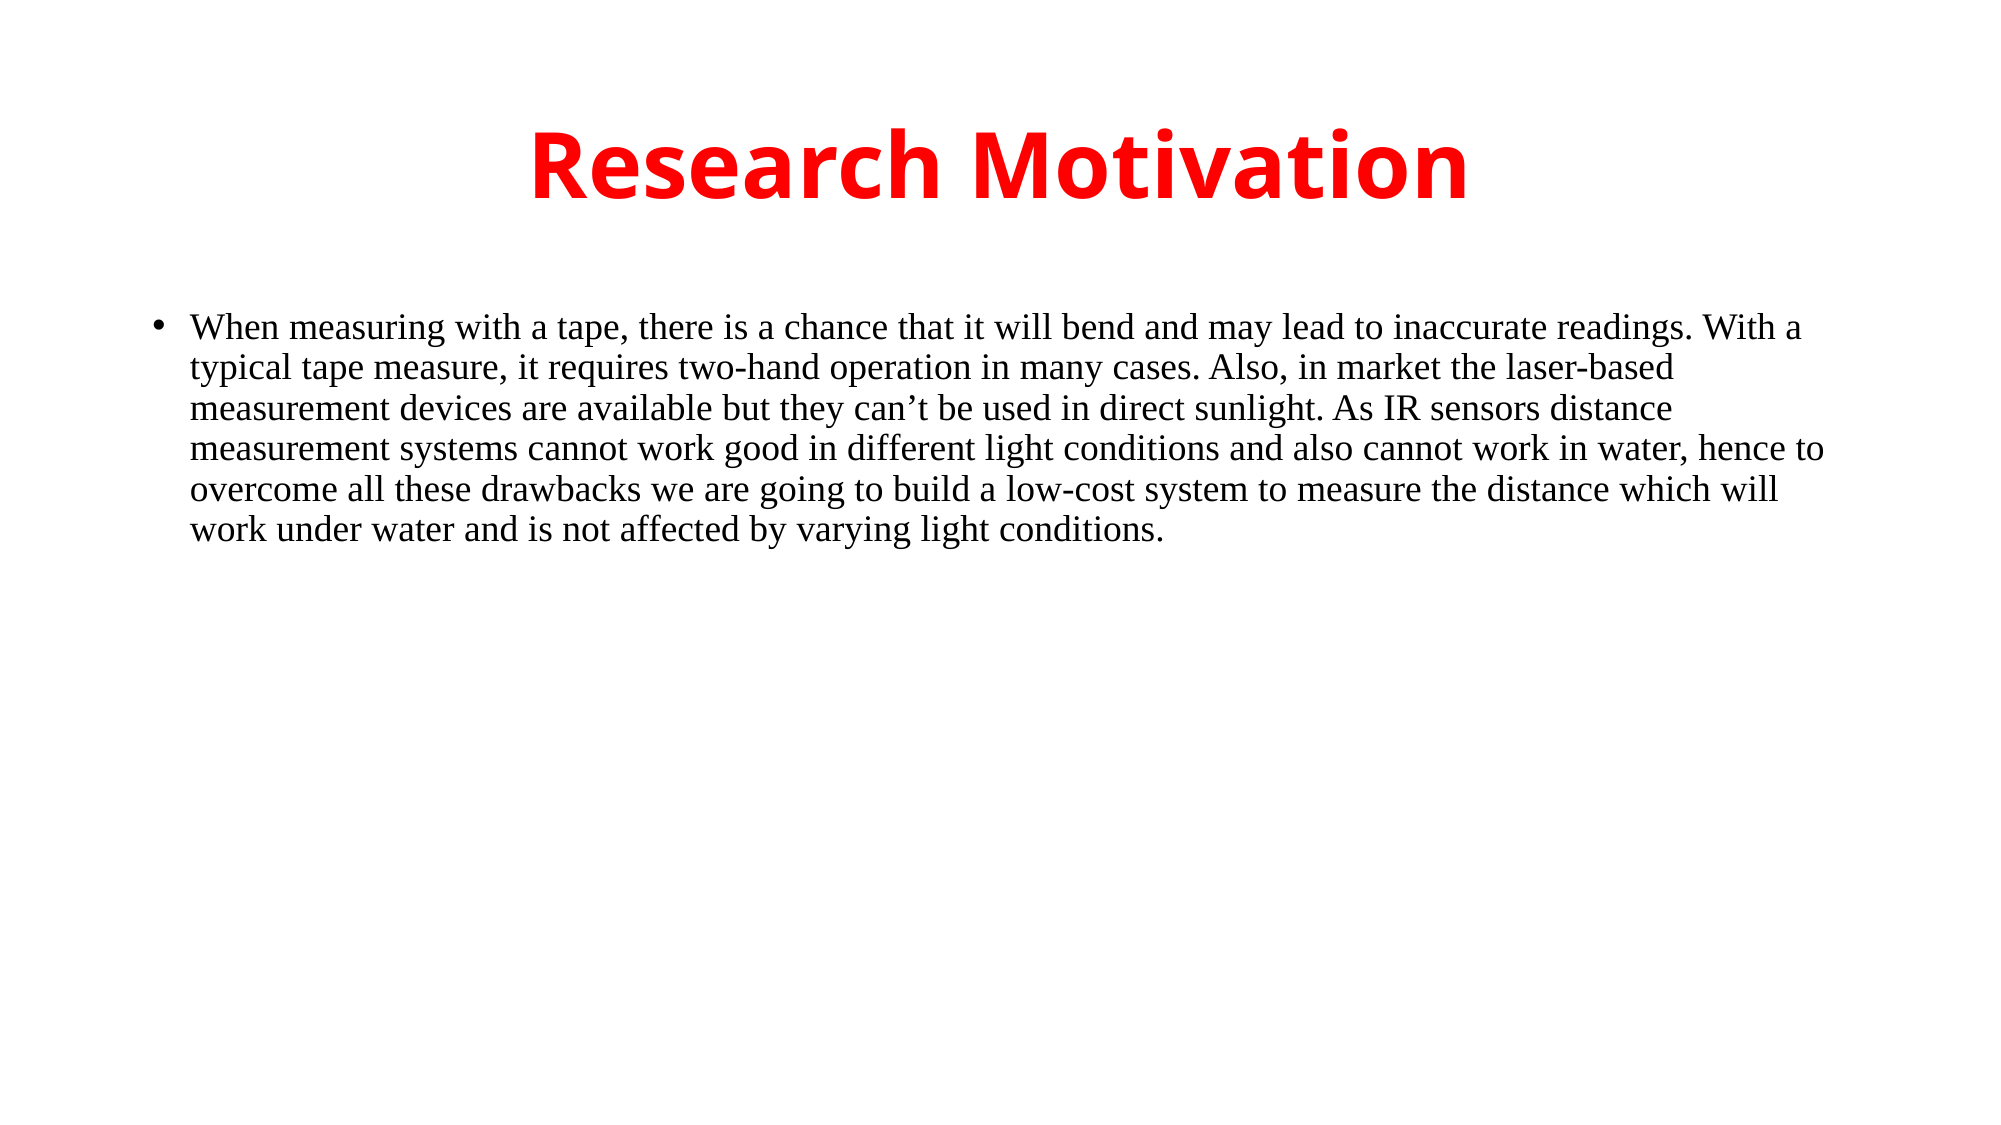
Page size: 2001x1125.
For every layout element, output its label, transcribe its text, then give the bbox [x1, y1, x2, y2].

list When measuring with a tape, there is a chance that it will bend and may lead to inaccurate readings. With a typical tape measure, it requires two-hand operation in many cases. Also, in market the laser-based measurement devices are available but they can’t be used in direct sunlight. As IR sensors distance measurement systems cannot work good in different light conditions and also cannot work in water, hence to overcome all these drawbacks we are going to build a low-cost system to measure the distance which will work under water and is not affected by varying light conditions. [137, 299, 1863, 1014]
title Research Motivation [137, 59, 1863, 278]
